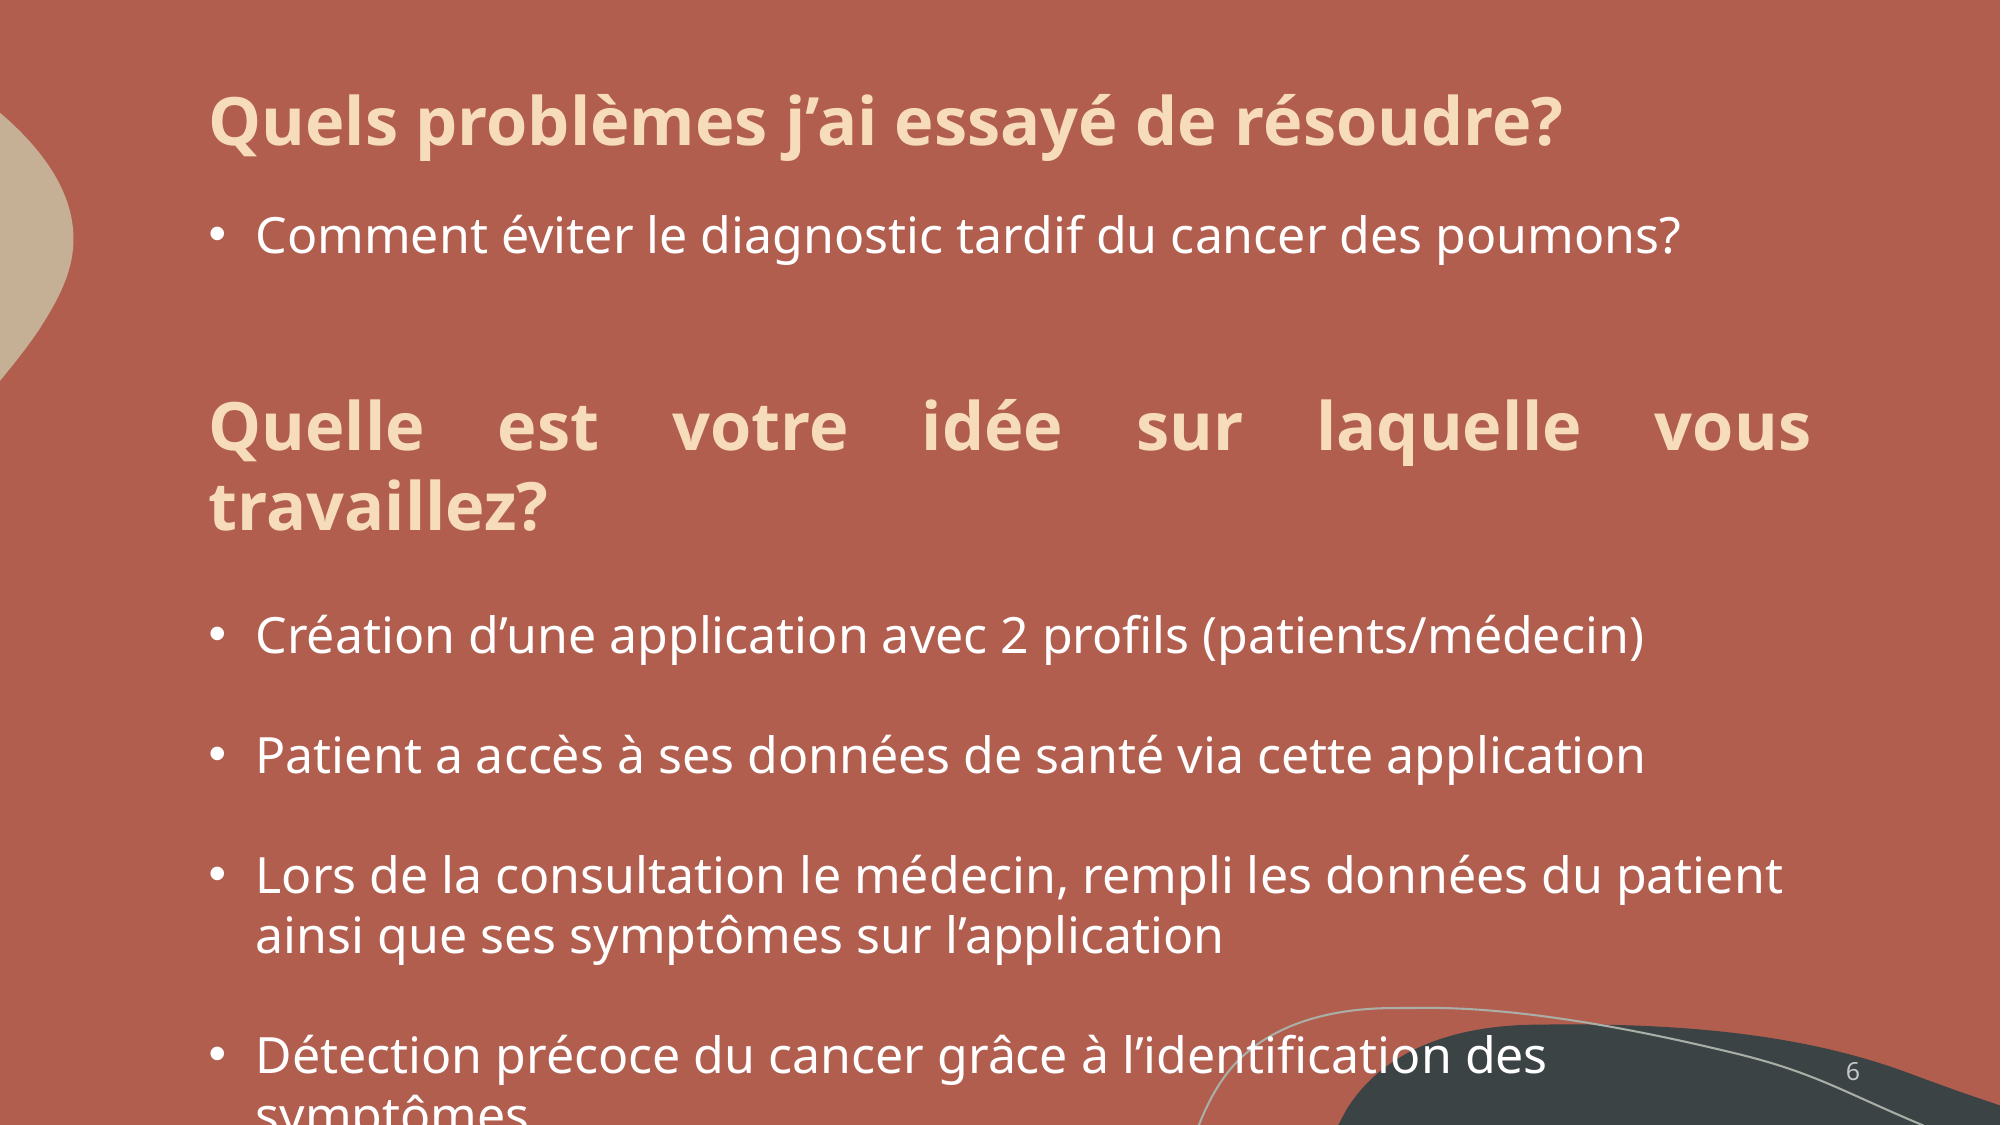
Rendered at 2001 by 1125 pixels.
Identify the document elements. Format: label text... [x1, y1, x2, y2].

text_box Quels problèmes j’ai essayé de résoudre? Comment éviter le diagnostic tardif du cancer des poumons? Quelle est votre idée sur laquelle vous travaillez? Création d’une application avec 2 profils (patients/médecin) Patient a accès à ses données de santé via cette application Lors de la consultation le médecin, rempli les données du patient ainsi que ses symptômes sur l’application Détection précoce du cancer grâce à l’identification des symptômes [193, 71, 1828, 1125]
slide_number 6 [1828, 1042, 1875, 1103]
